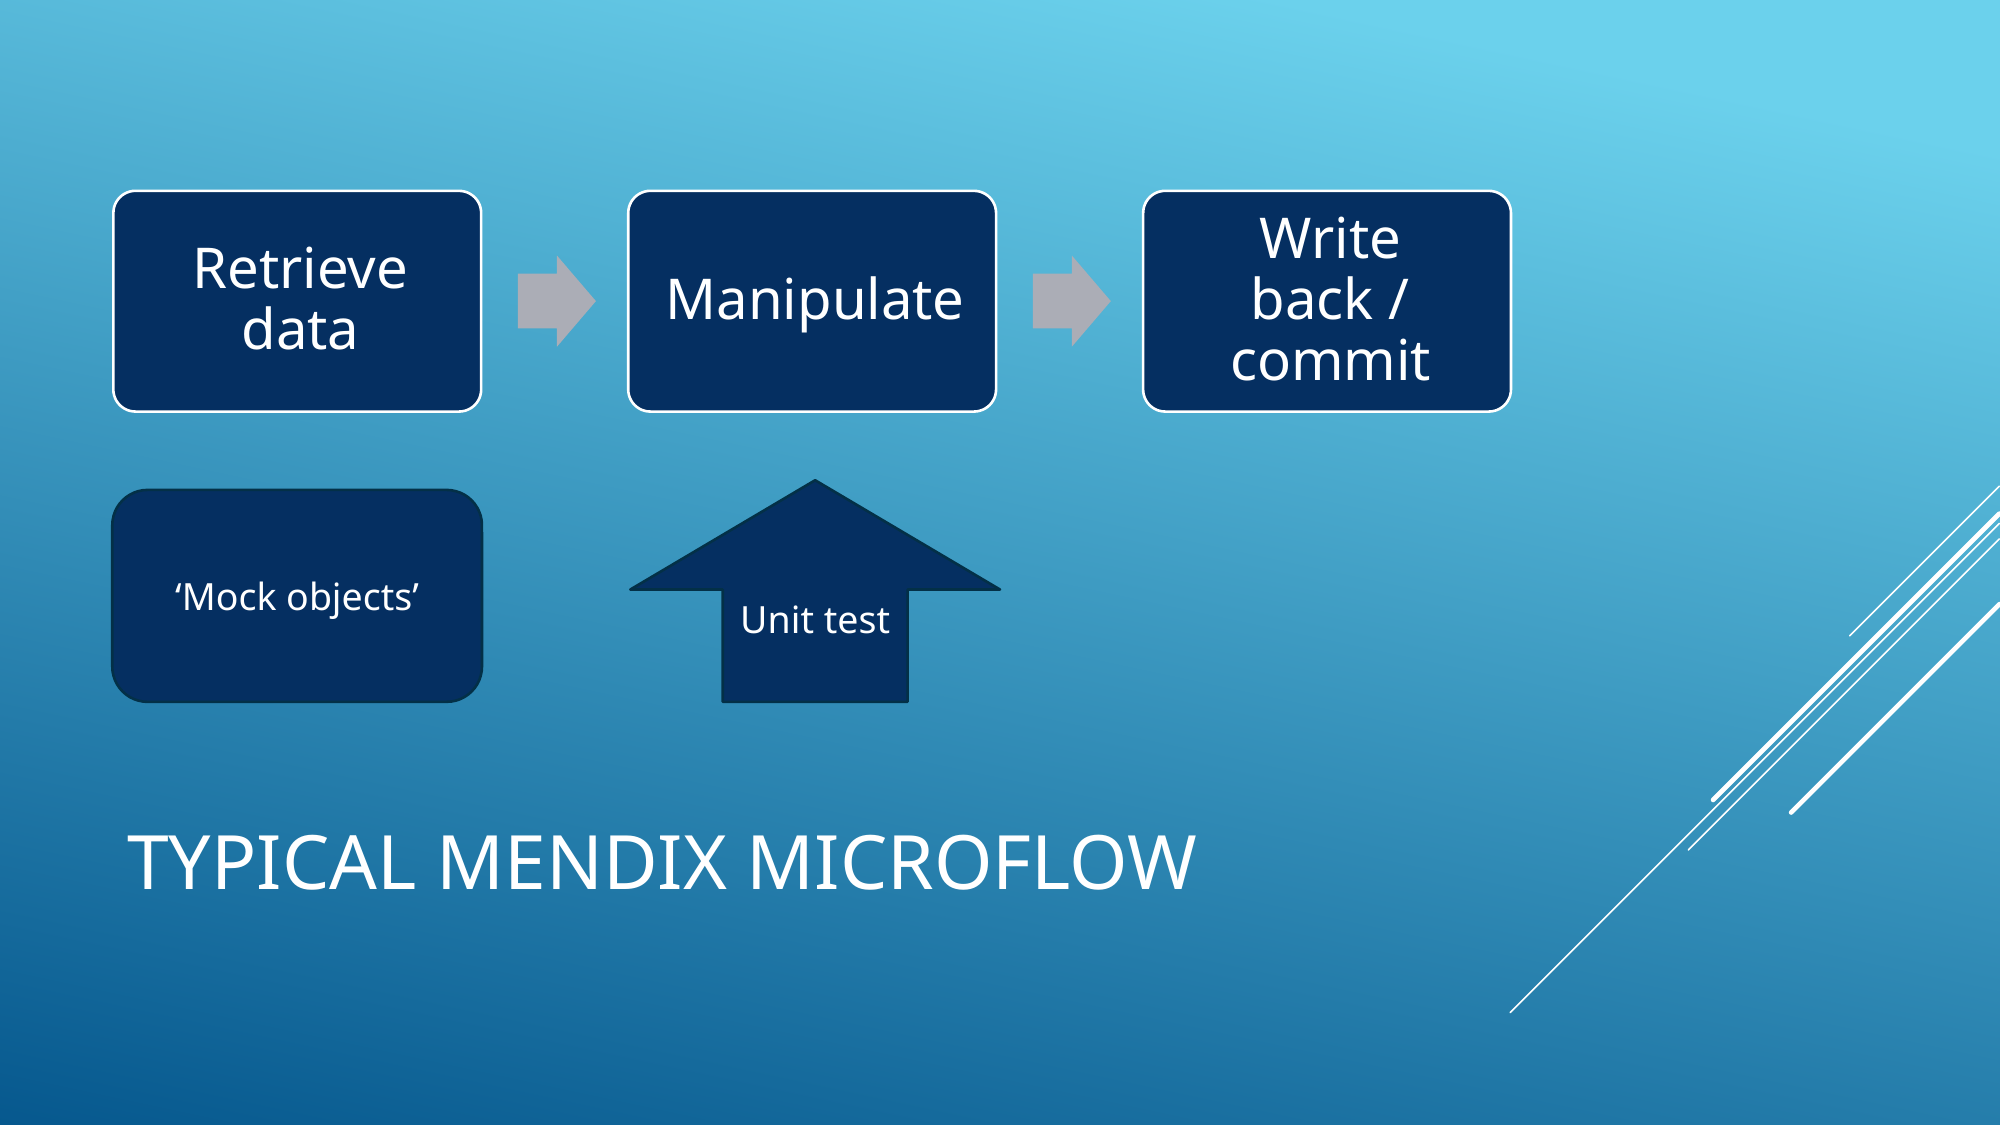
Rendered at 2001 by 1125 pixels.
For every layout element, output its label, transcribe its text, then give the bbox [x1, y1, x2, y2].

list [111, 112, 1513, 491]
text_box Unit test [629, 491, 1002, 704]
text_box ‘Mock objects’ [110, 491, 484, 704]
title Typical Mendix microflow [112, 736, 1513, 984]
